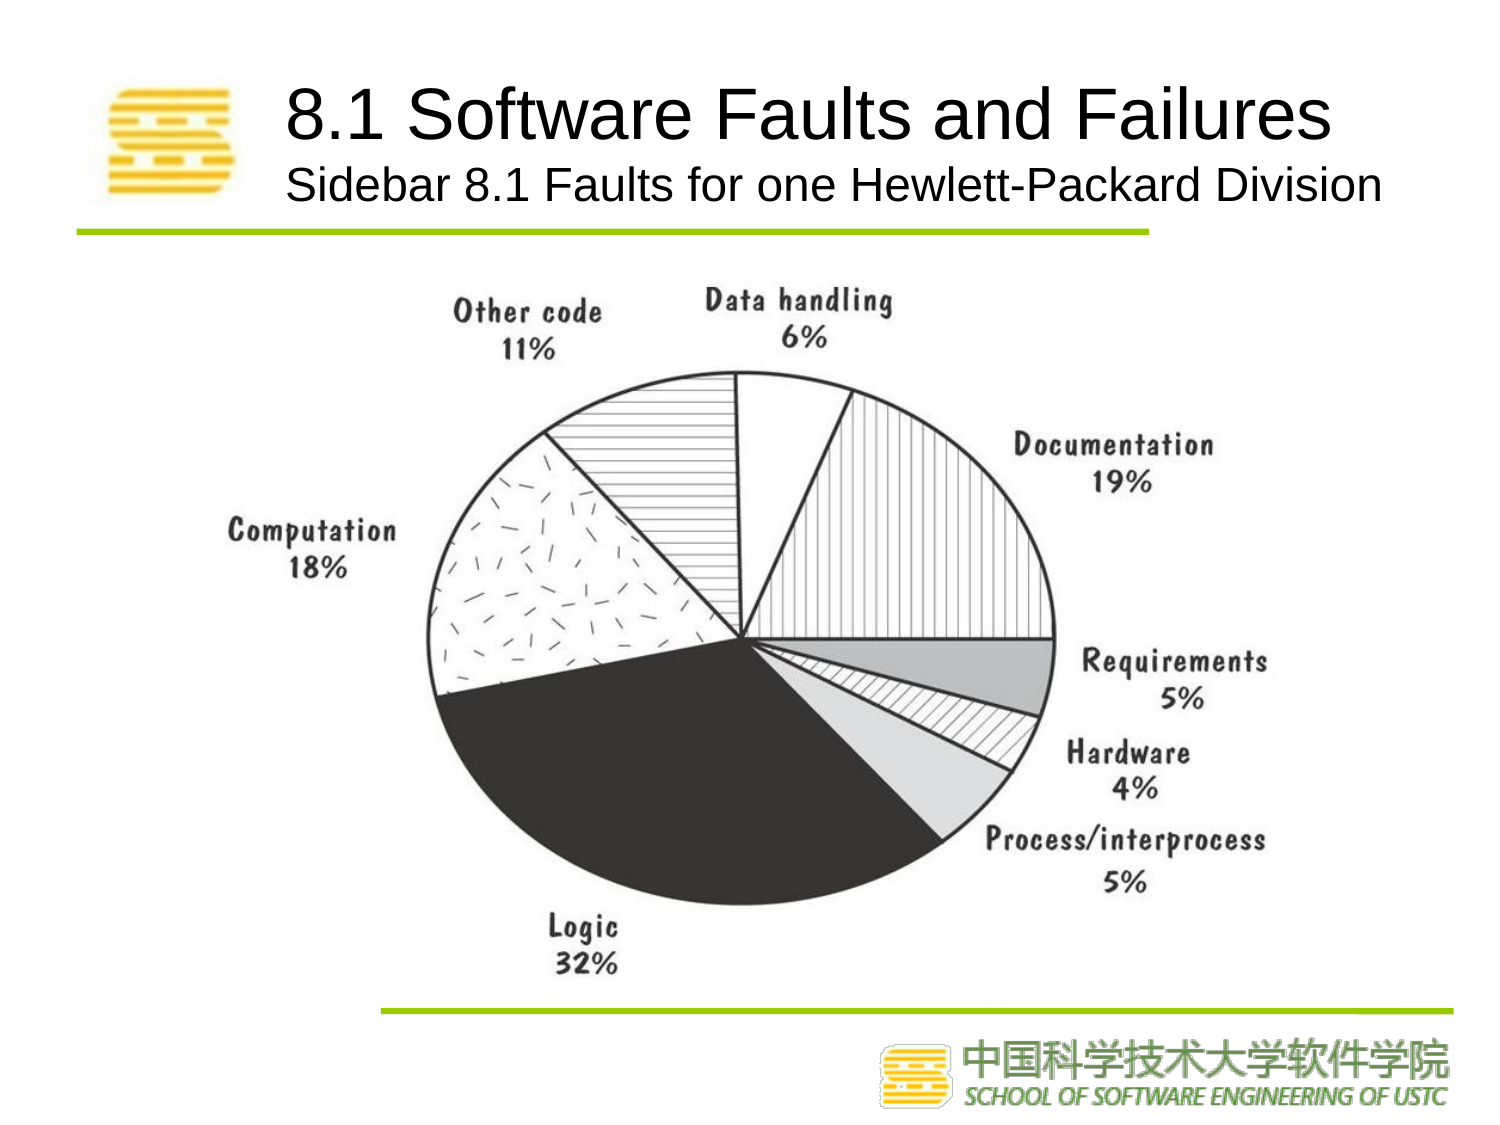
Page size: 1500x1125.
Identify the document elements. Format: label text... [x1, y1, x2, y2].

picture [879, 1024, 1456, 1118]
picture [208, 262, 1292, 1006]
picture [88, 78, 248, 204]
title 8.1 Software Faults and Failures Sidebar 8.1 Faults for one Hewlett-Packard Division [277, 44, 1426, 233]
